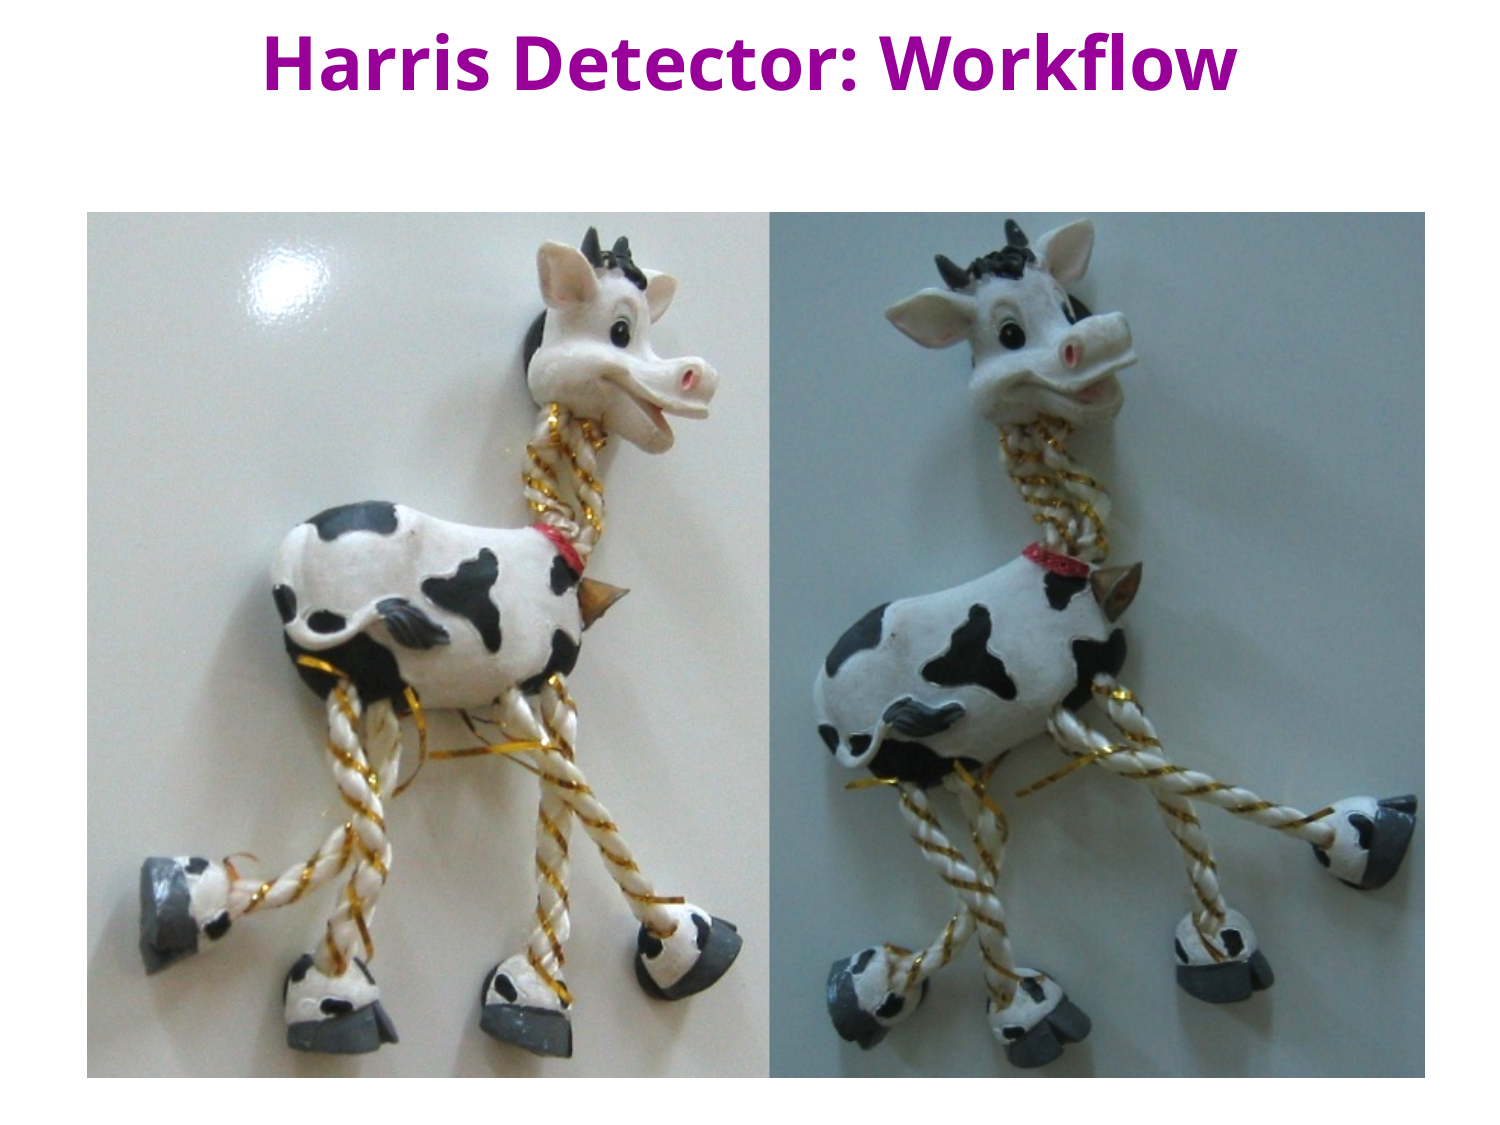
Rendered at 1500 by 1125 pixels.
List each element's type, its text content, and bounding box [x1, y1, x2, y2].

title Harris Detector: Workflow [112, 0, 1388, 113]
picture [87, 212, 1426, 1078]
